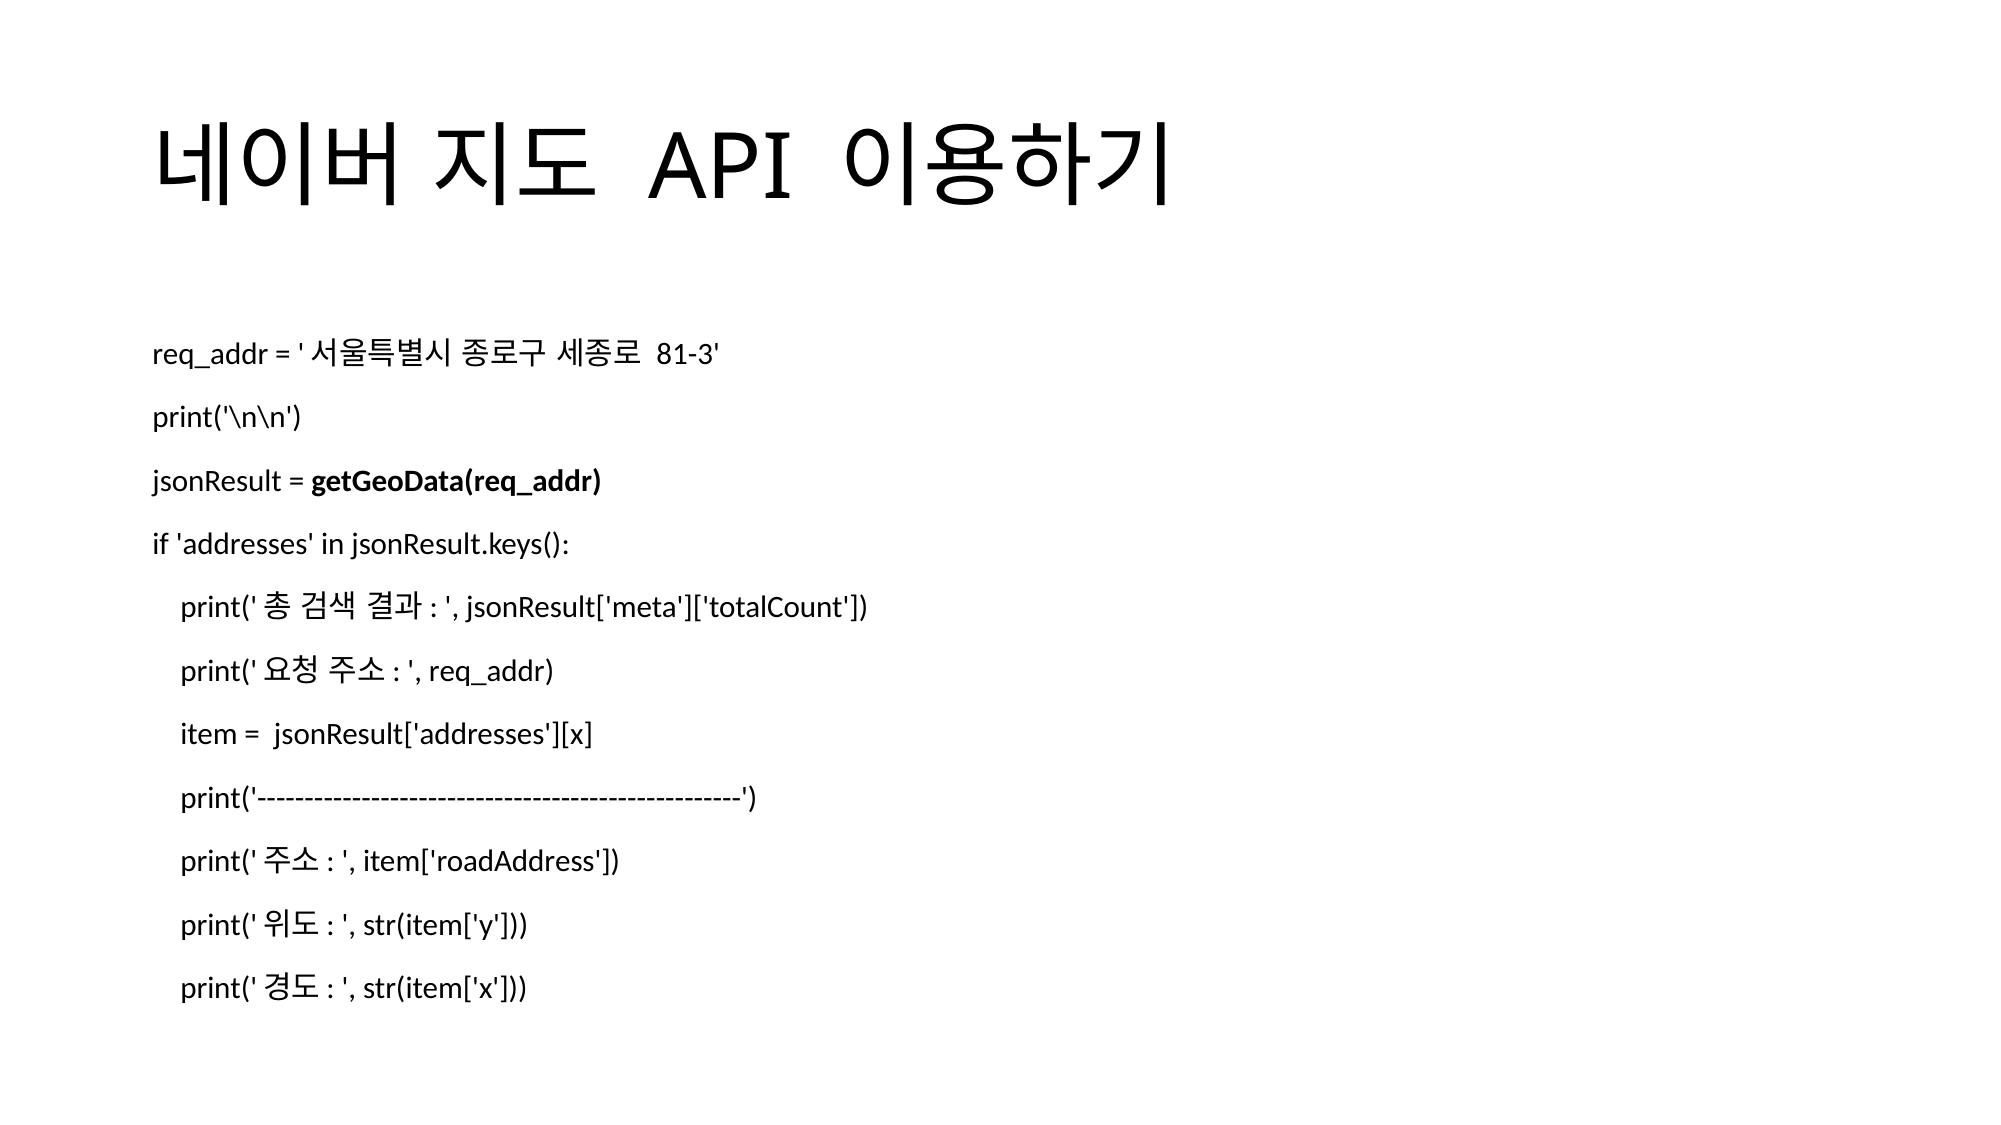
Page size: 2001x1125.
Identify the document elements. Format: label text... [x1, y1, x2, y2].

title 네이버 지도 API 이용하기 [137, 59, 1863, 278]
list req_addr = '서울특별시 종로구 세종로 81-3' print('\n\n') jsonResult = getGeoData(req_addr) if 'addresses' in jsonResult.keys(): print('총 검색 결과: ', jsonResult['meta']['totalCount']) print('요청 주소: ', req_addr) item = jsonResult['addresses'][x] print('---------------------------------------------------') print('주소: ', item['roadAddress']) print('위도: ', str(item['y'])) print('경도: ', str(item['x'])) [137, 299, 1863, 1014]
